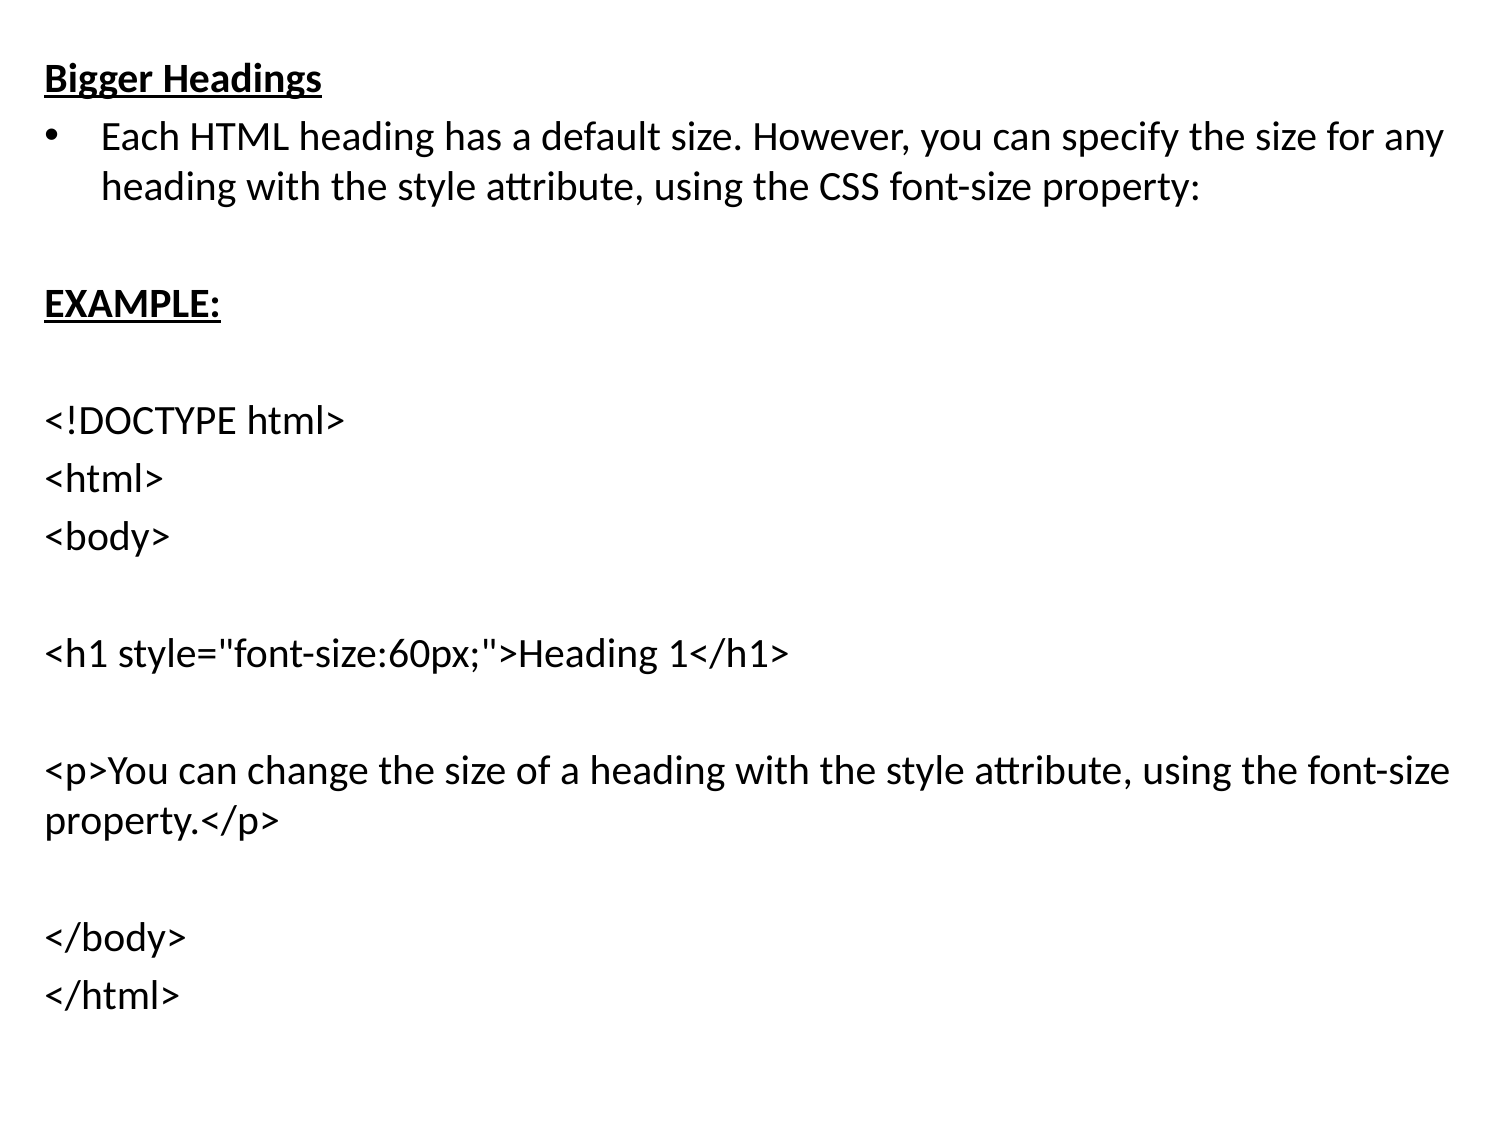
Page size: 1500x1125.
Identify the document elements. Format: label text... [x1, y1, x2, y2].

list Bigger Headings Each HTML heading has a default size. However, you can specify the size for any heading with the style attribute, using the CSS font-size property: EXAMPLE: <!DOCTYPE html> <html> <body> <h1 style="font-size:60px;">Heading 1</h1> <p>You can change the size of a heading with the style attribute, using the font-size property.</p> </body> </html> [29, 42, 1483, 1094]
